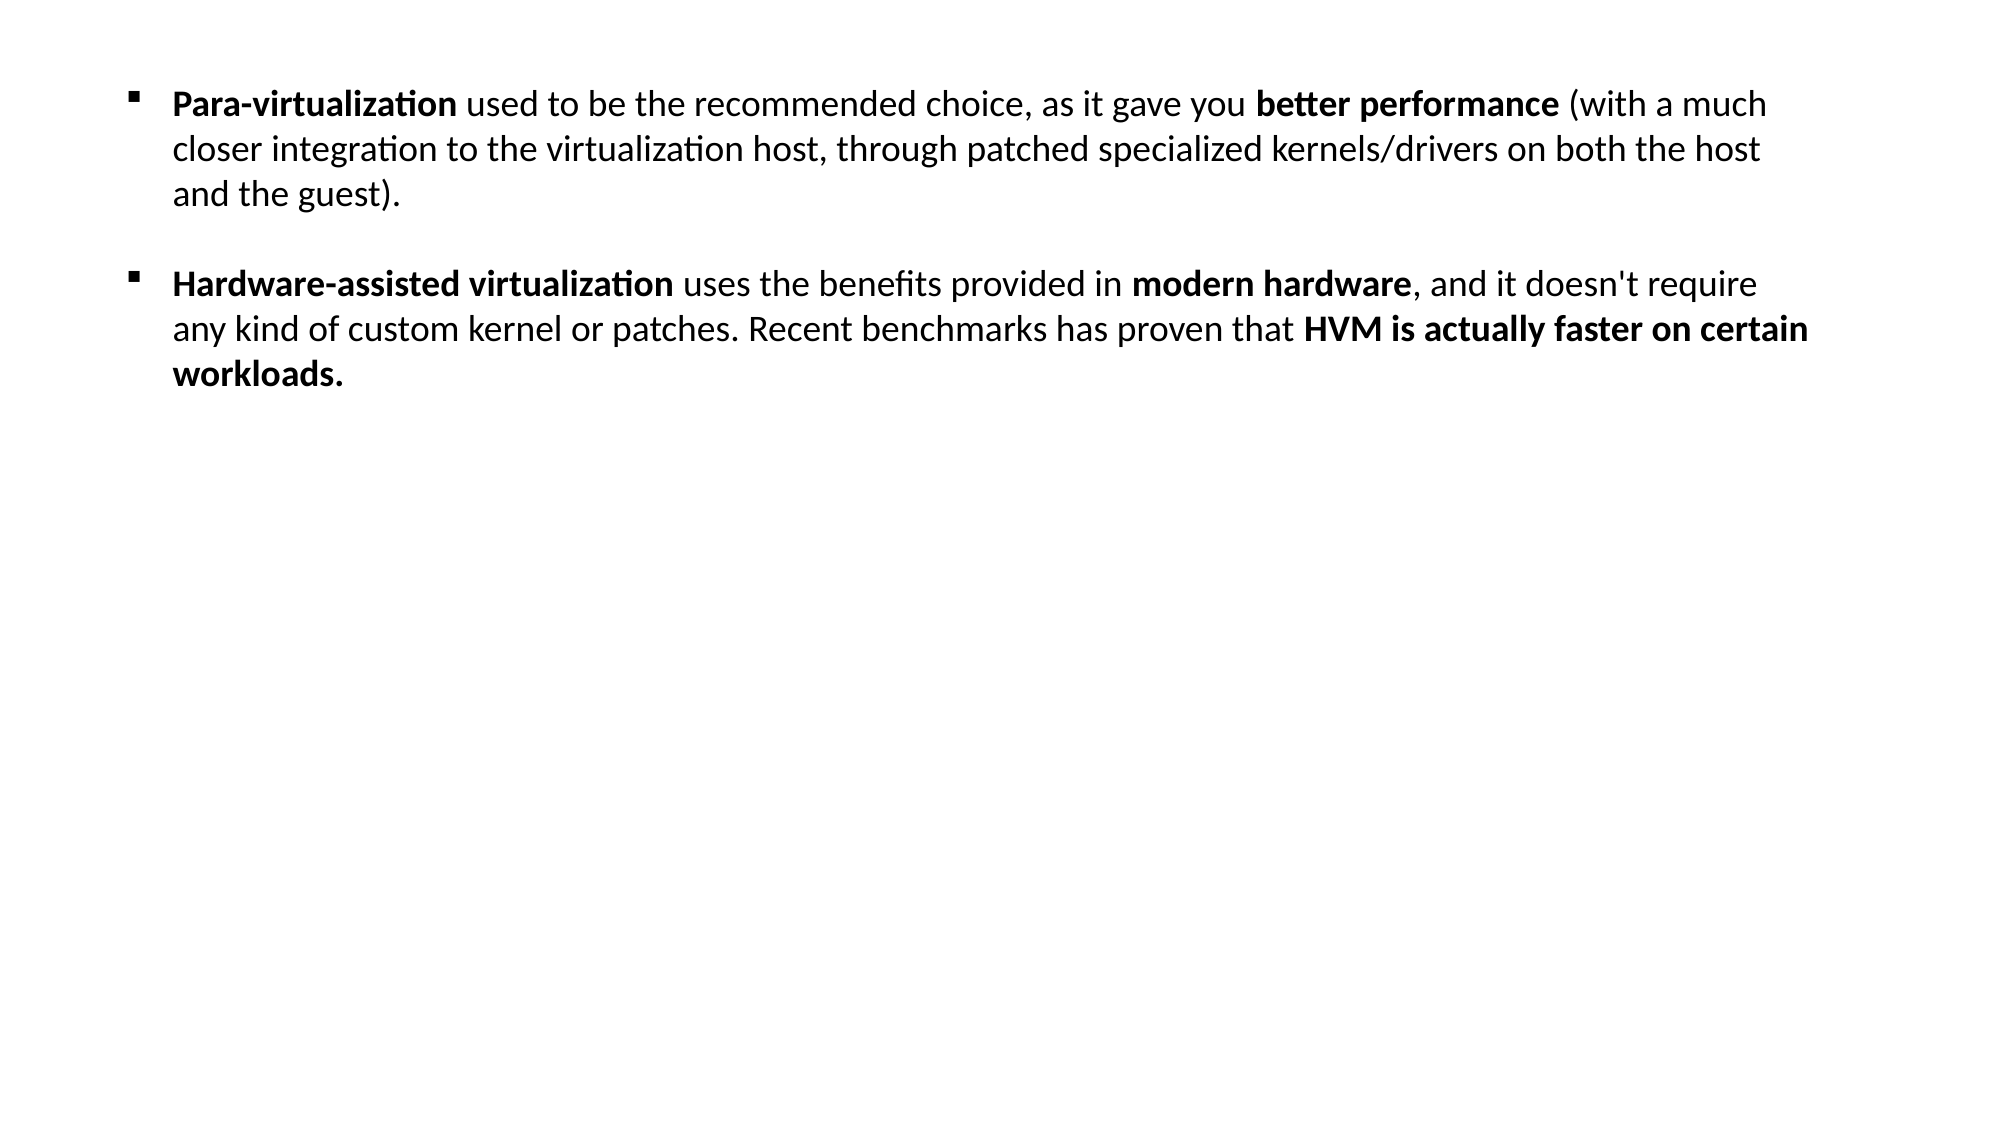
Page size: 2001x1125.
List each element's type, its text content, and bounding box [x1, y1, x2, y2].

text_box Para-virtualization used to be the recommended choice, as it gave you better performance (with a much closer integration to the virtualization host, through patched specialized kernels/drivers on both the host and the guest). Hardware-assisted virtualization uses the benefits provided in modern hardware, and it doesn't require any kind of custom kernel or patches. Recent benchmarks has proven that HVM is actually faster on certain workloads. [110, 71, 1836, 402]
